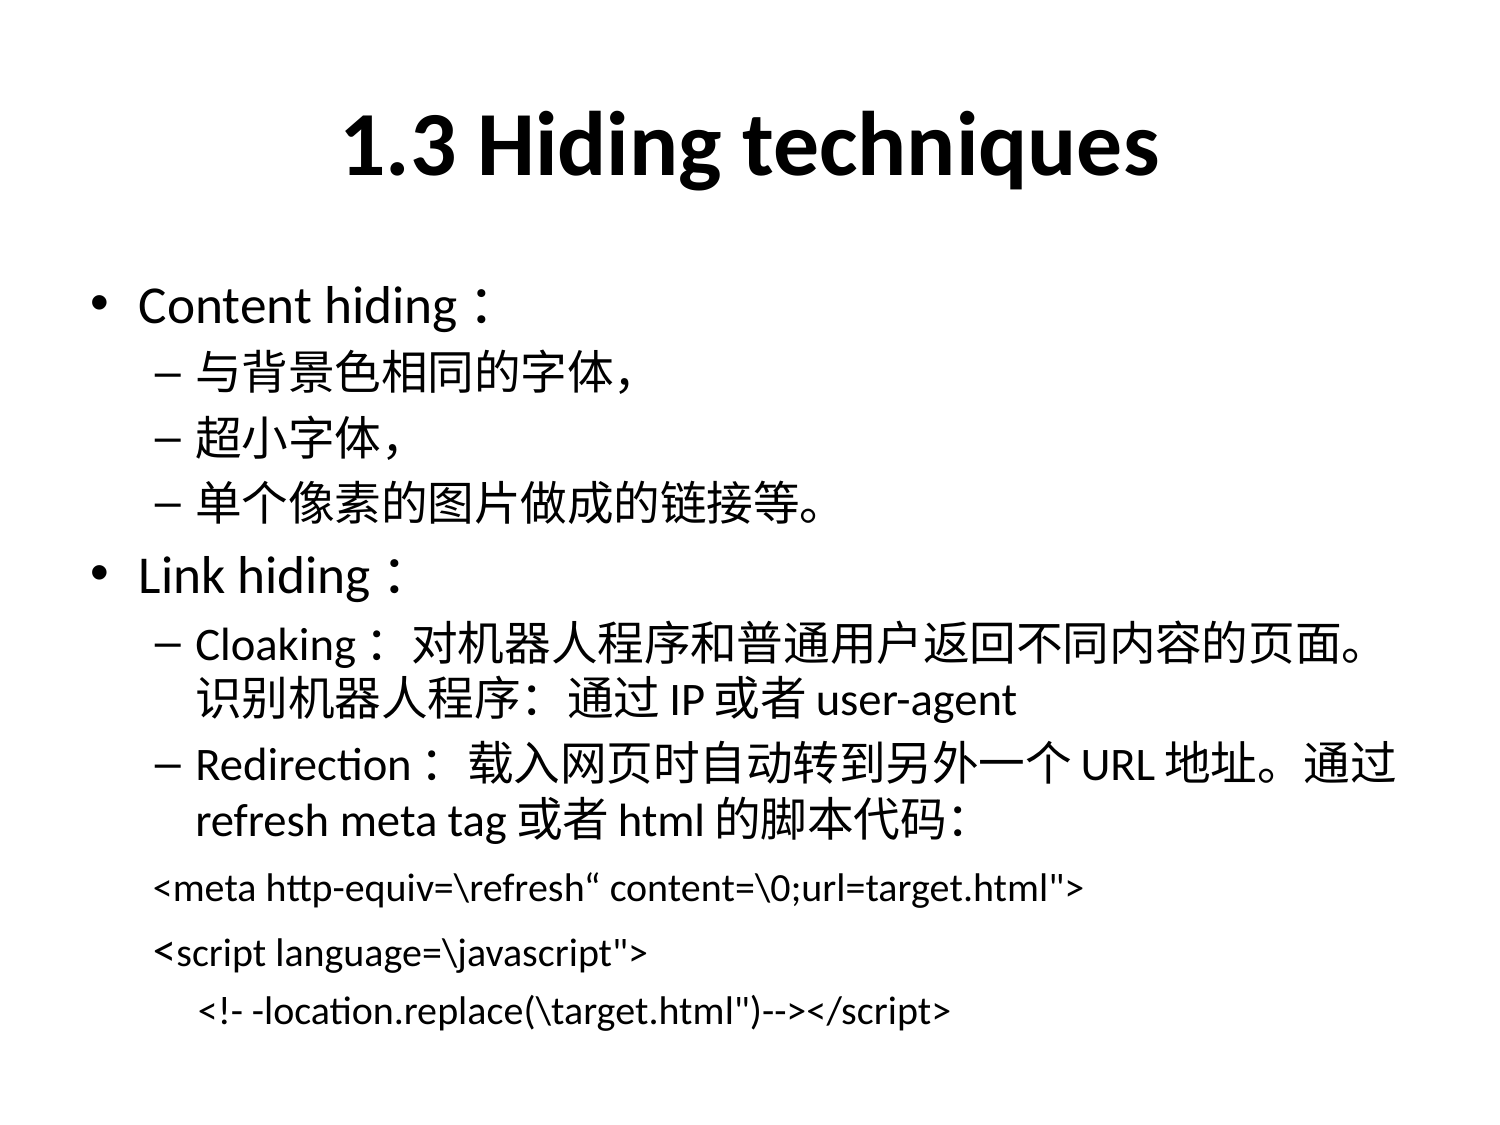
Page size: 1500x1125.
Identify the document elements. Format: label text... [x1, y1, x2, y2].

list Content hiding： 与背景色相同的字体， 超小字体， 单个像素的图片做成的链接等。 Link hiding： Cloaking：对机器人程序和普通用户返回不同内容的页面。识别机器人程序：通过IP或者user-agent Redirection：载入网页时自动转到另外一个URL地址。通过refresh meta tag或者html的脚本代码： <meta http-equiv=\refresh“ content=\0;url=target.html"> <script language=\javascript"> <!- -location.replace(\target.html")--></script> [75, 262, 1425, 1047]
title 1.3 Hiding techniques [75, 45, 1425, 233]
